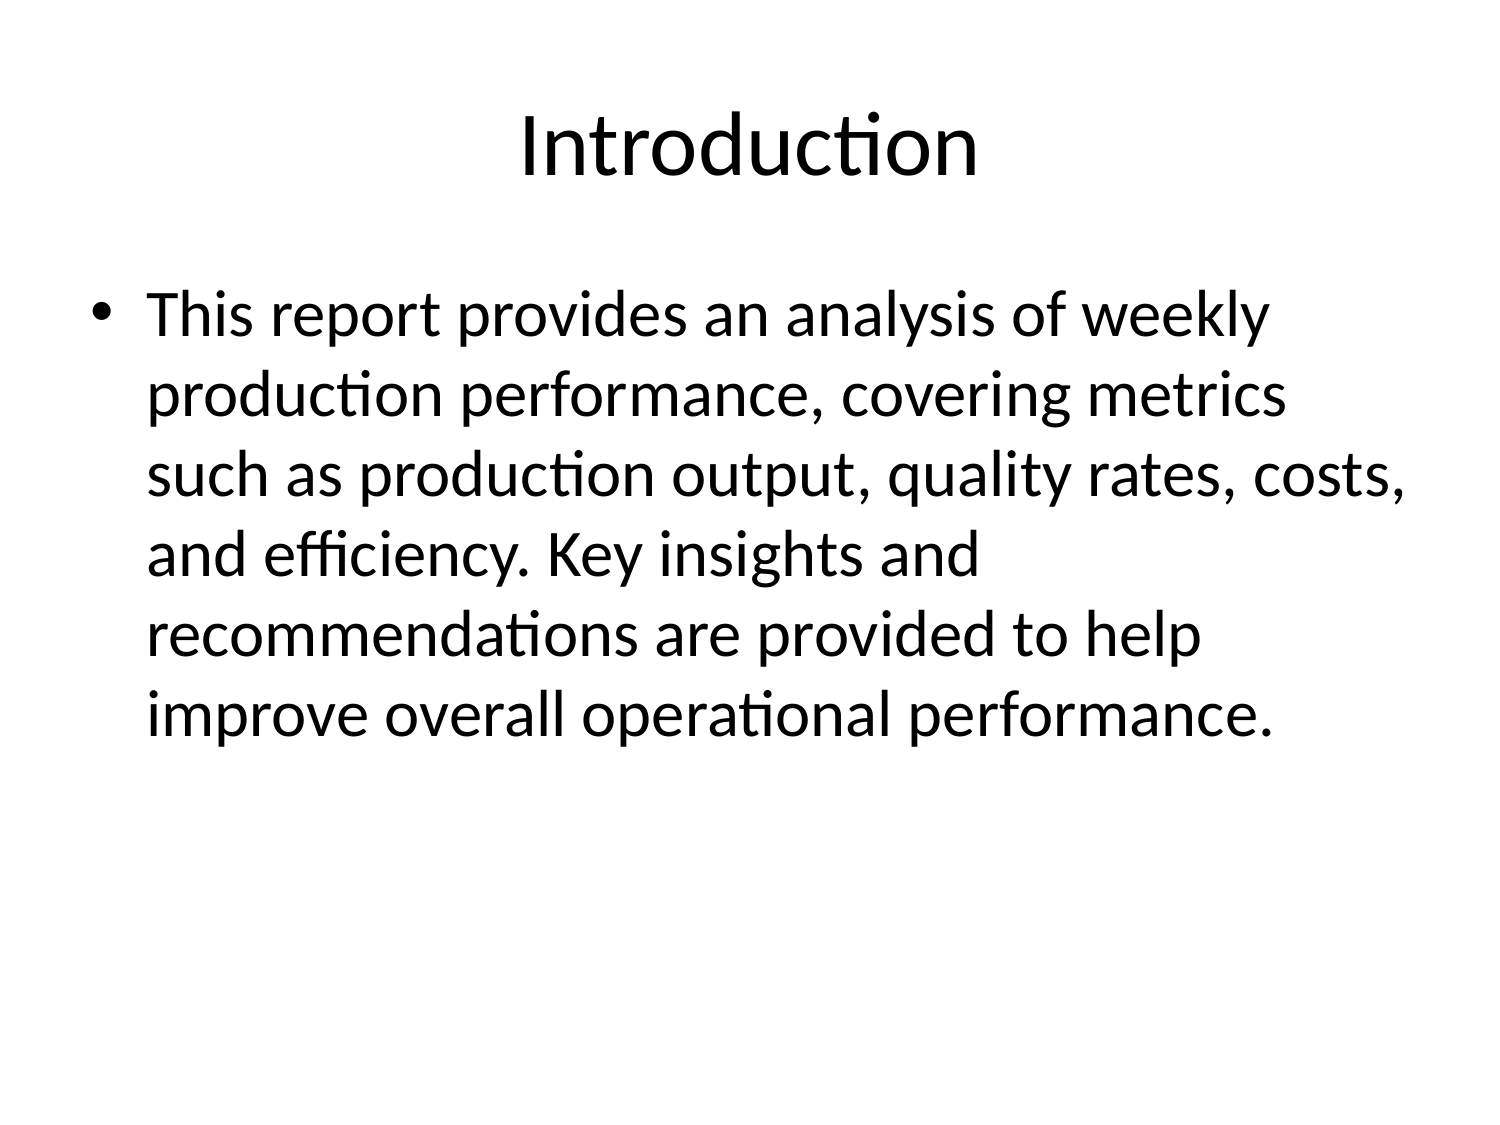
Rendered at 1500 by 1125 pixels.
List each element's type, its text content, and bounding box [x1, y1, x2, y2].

list This report provides an analysis of weekly production performance, covering metrics such as production output, quality rates, costs, and efficiency. Key insights and recommendations are provided to help improve overall operational performance. [75, 262, 1425, 1005]
title Introduction [75, 45, 1425, 233]
